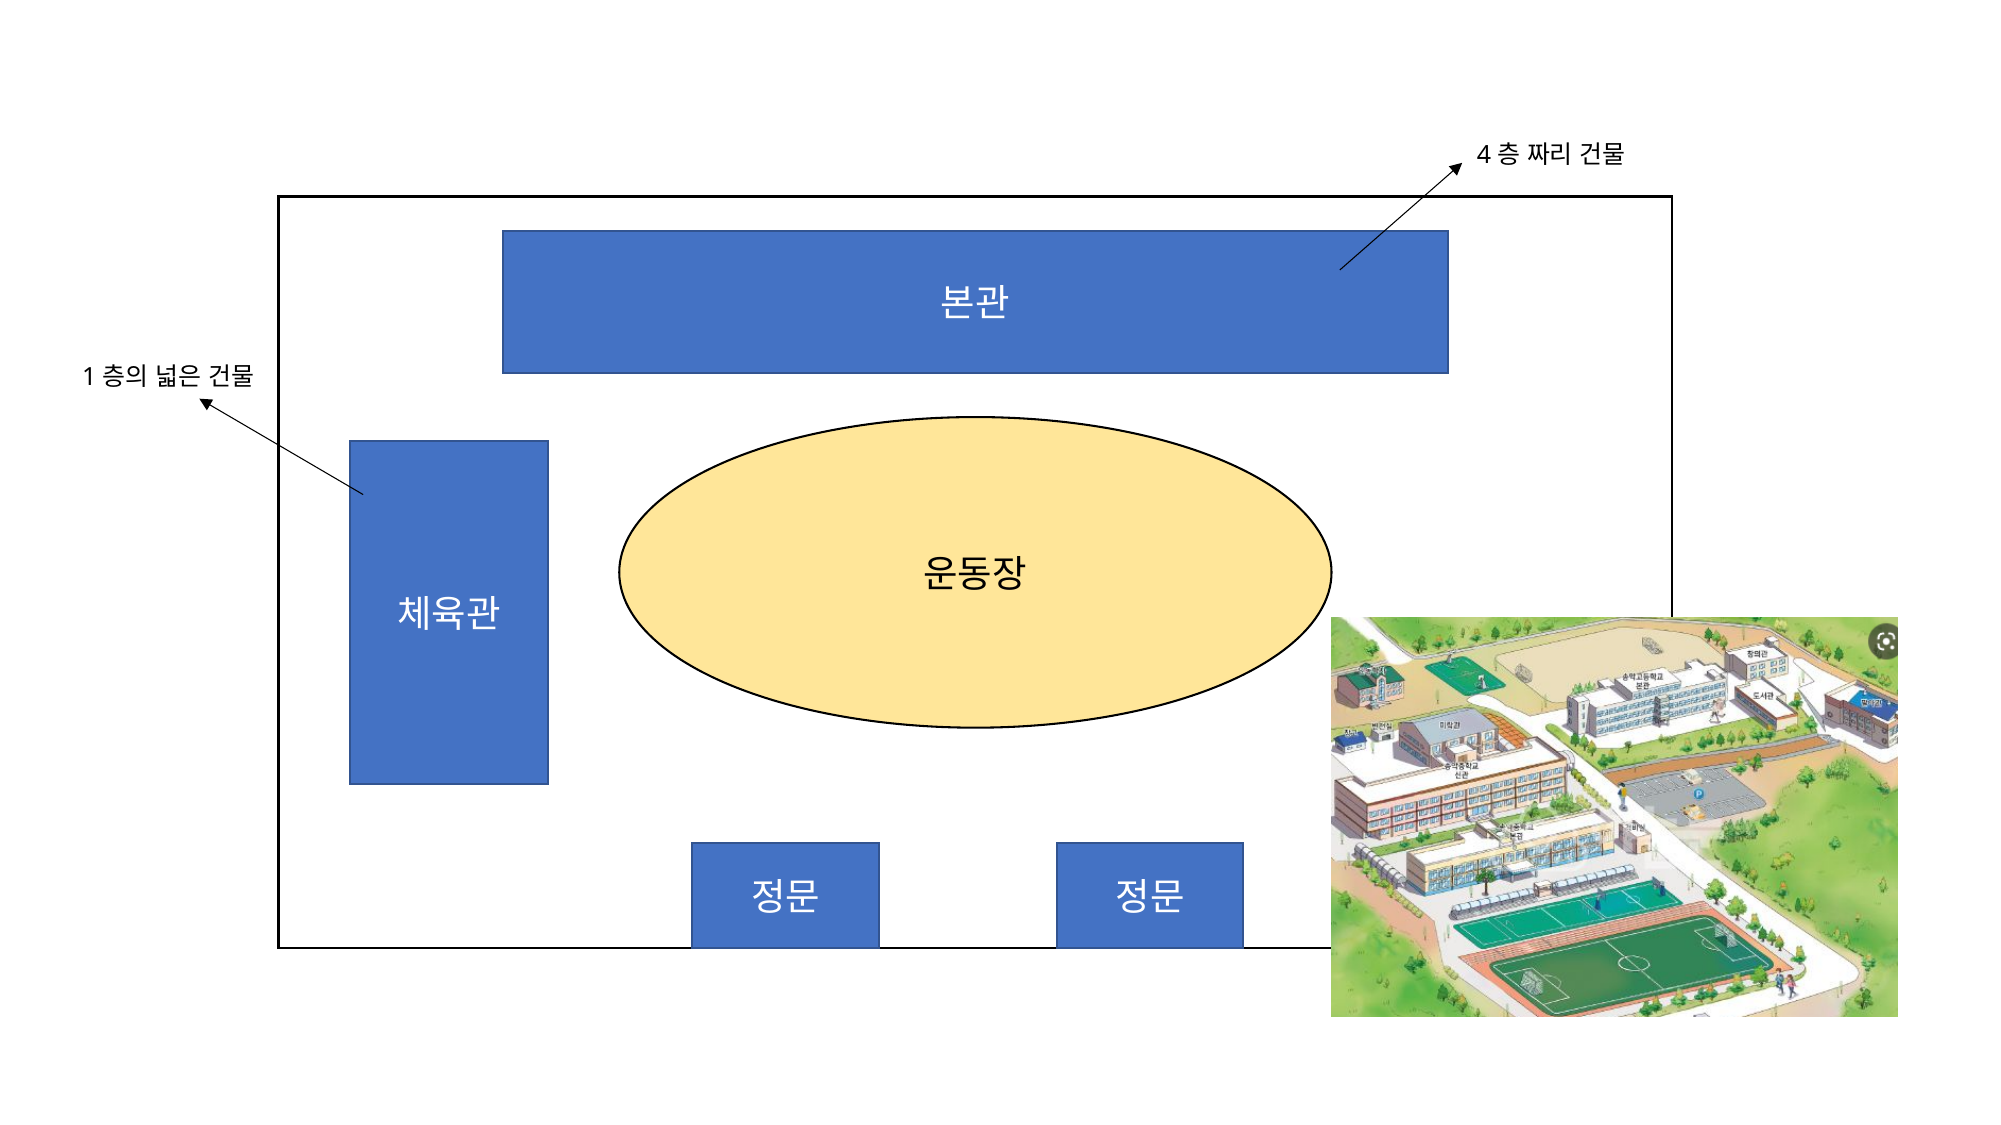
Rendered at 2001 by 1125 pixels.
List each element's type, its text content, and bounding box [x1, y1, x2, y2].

text_box [277, 195, 1673, 949]
text_box 정문 [691, 842, 880, 949]
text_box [199, 398, 364, 495]
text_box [1339, 162, 1463, 270]
text_box 정문 [1056, 842, 1244, 949]
text_box 1층의 넓은 건물 [67, 353, 296, 398]
text_box 체육관 [349, 440, 549, 785]
text_box 운동장 [618, 416, 1333, 729]
picture [1331, 617, 1899, 1017]
text_box 본관 [502, 230, 1449, 374]
text_box 4층 짜리 건물 [1462, 131, 1727, 176]
